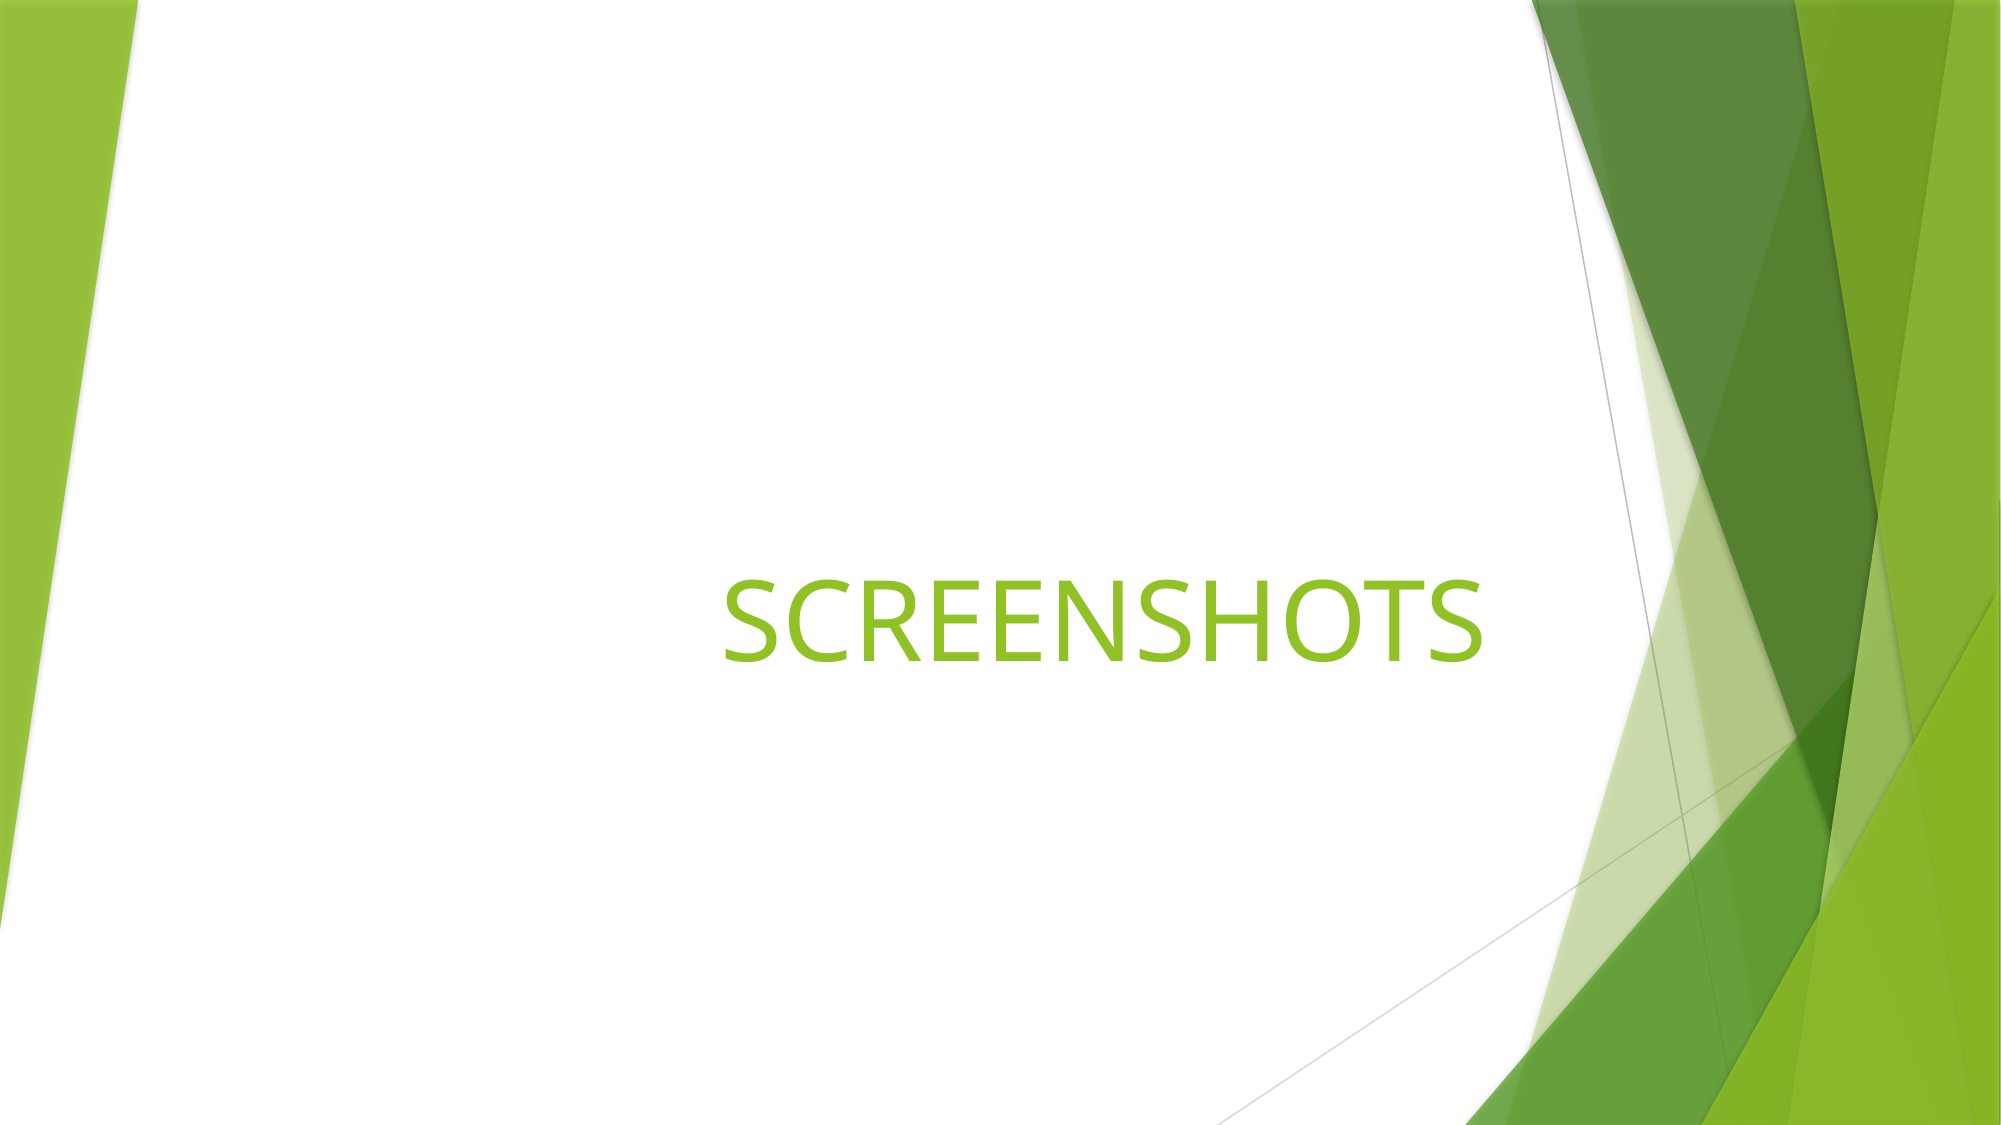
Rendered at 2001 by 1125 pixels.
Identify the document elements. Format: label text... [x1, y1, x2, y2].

title SCREENSHOTS [228, 545, 1503, 692]
